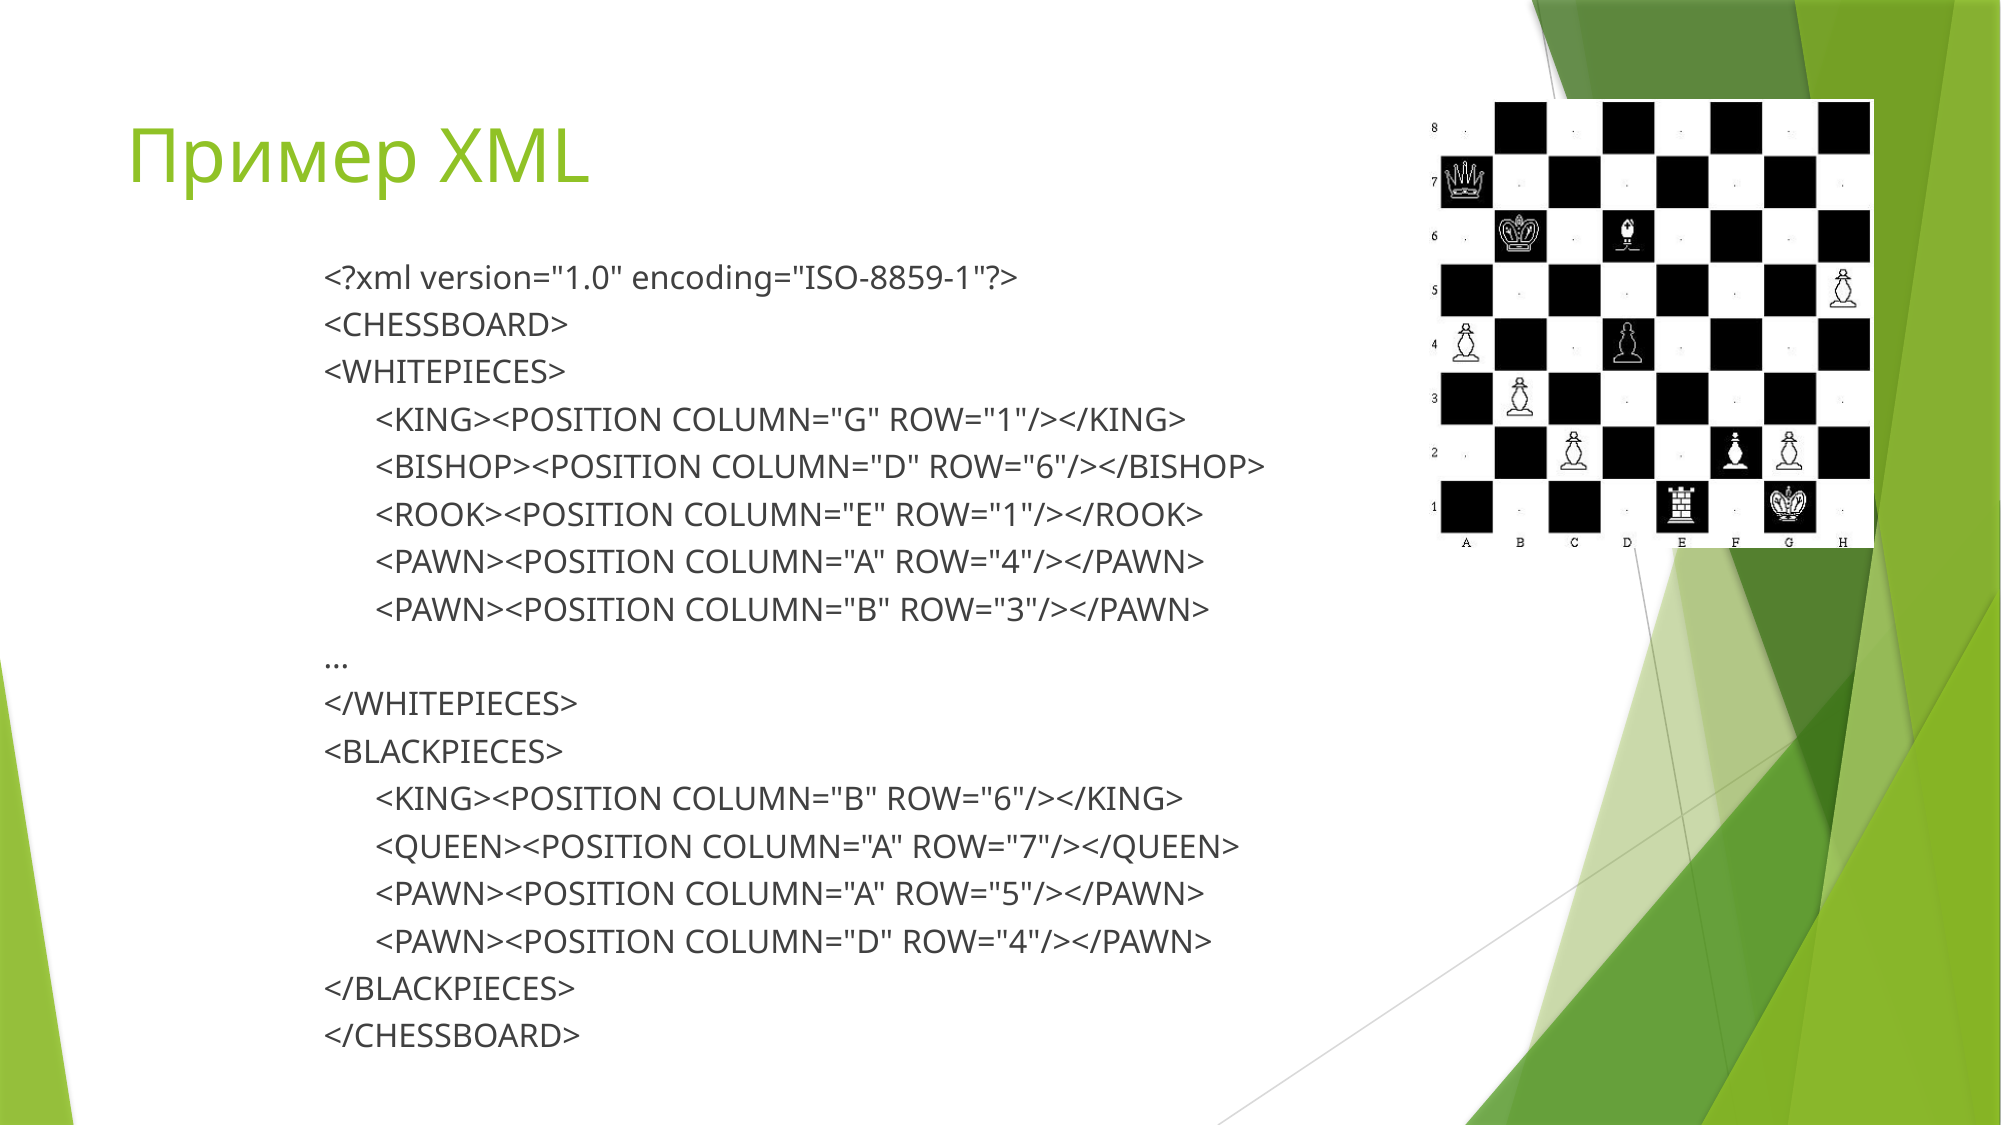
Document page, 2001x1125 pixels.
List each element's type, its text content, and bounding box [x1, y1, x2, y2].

list <?xml version="1.0" encoding="ISO-8859-1"?> <CHESSBOARD> <WHITEPIECES> <KING><POSITION COLUMN="G" ROW="1"/></KING> <BISHOP><POSITION COLUMN="D" ROW="6"/></BISHOP> <ROOK><POSITION COLUMN="E" ROW="1"/></ROOK> <PAWN><POSITION COLUMN="A" ROW="4"/></PAWN> <PAWN><POSITION COLUMN="B" ROW="3"/></PAWN> … </WHITEPIECES> <BLACKPIECES> <KING><POSITION COLUMN="B" ROW="6"/></KING> <QUEEN><POSITION COLUMN="A" ROW="7"/></QUEEN> <PAWN><POSITION COLUMN="A" ROW="5"/></PAWN> <PAWN><POSITION COLUMN="D" ROW="4"/></PAWN> </BLACKPIECES> </CHESSBOARD> [308, 256, 1659, 1065]
picture [1428, 99, 1874, 548]
title Пример XML [111, 99, 1428, 317]
